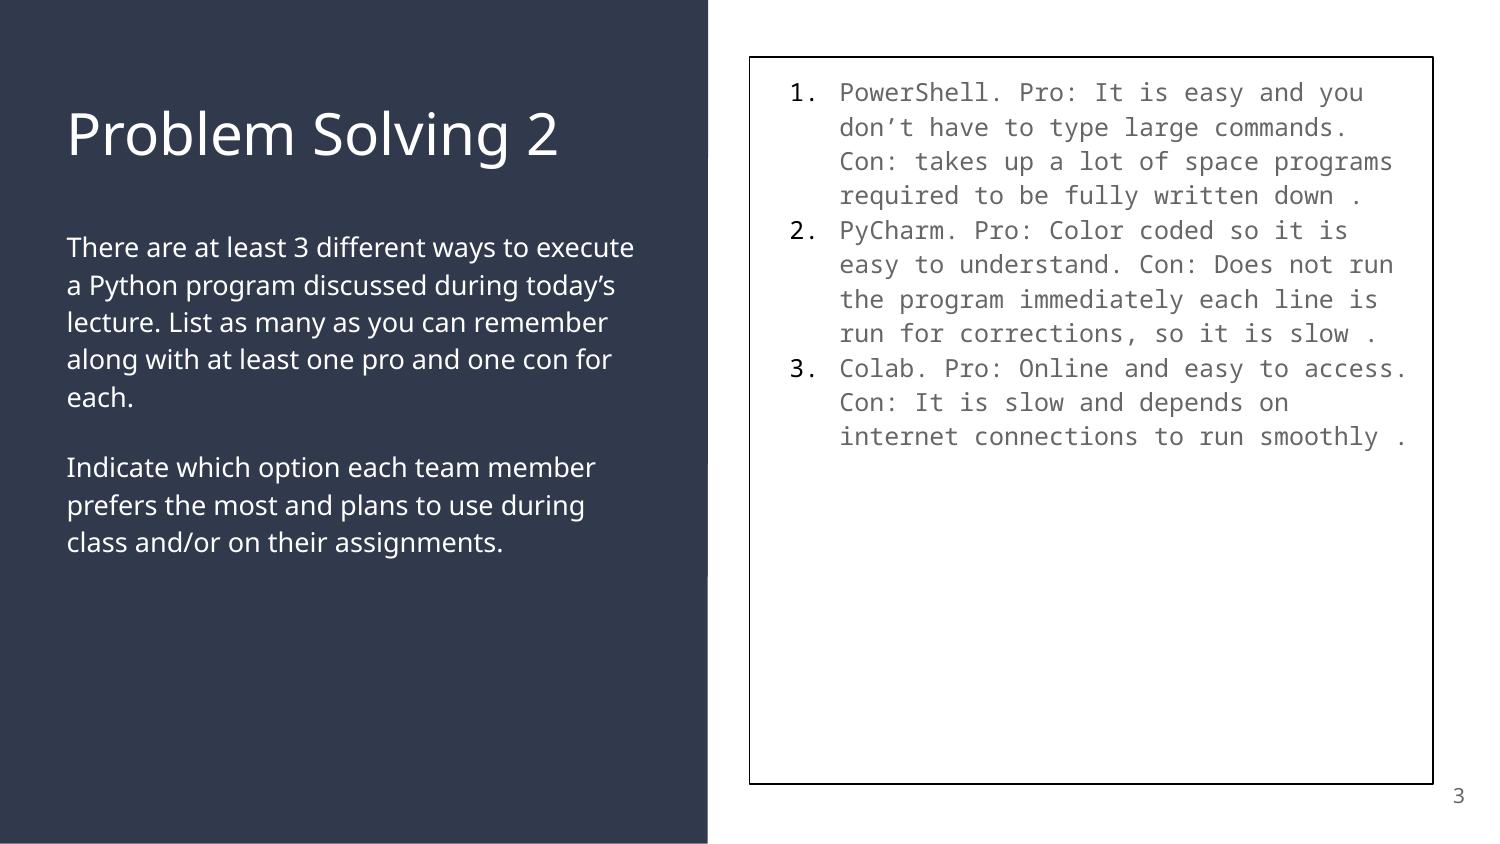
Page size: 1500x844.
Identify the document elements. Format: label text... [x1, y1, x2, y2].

list There are at least 3 different ways to execute a Python program discussed during today’s lecture. List as many as you can remember along with at least one pro and one con for each. Indicate which option each team member prefers the most and plans to use during class and/or on their assignments. [51, 211, 660, 654]
slide_number 3 [1389, 764, 1480, 830]
title Problem Solving 2 [51, 82, 660, 187]
list PowerShell. Pro: It is easy and you don’t have to type large commands. Con: takes up a lot of space programs required to be fully written down . PyCharm. Pro: Color coded so it is easy to understand. Con: Does not run the program immediately each line is run for corrections, so it is slow . Colab. Pro: Online and easy to access. Con: It is slow and depends on internet connections to run smoothly . [749, 57, 1433, 785]
